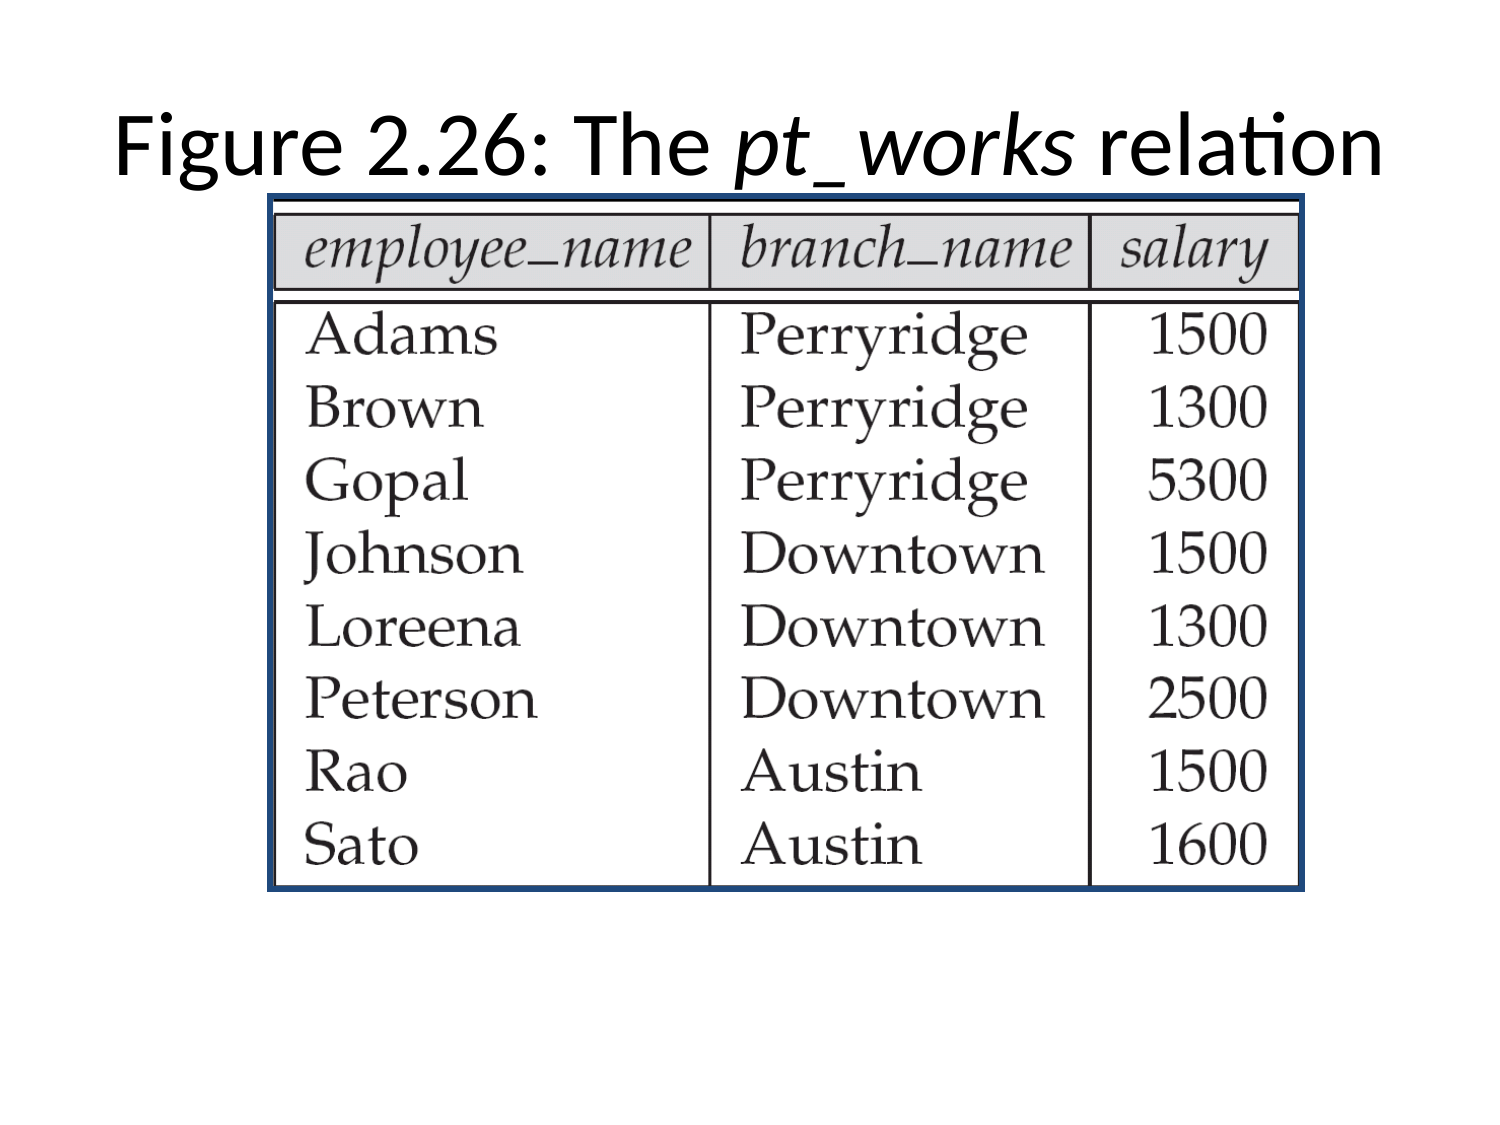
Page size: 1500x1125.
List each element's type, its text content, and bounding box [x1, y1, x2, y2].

picture [273, 198, 1300, 887]
title Figure 2.26: The pt_works relation [75, 45, 1425, 233]
